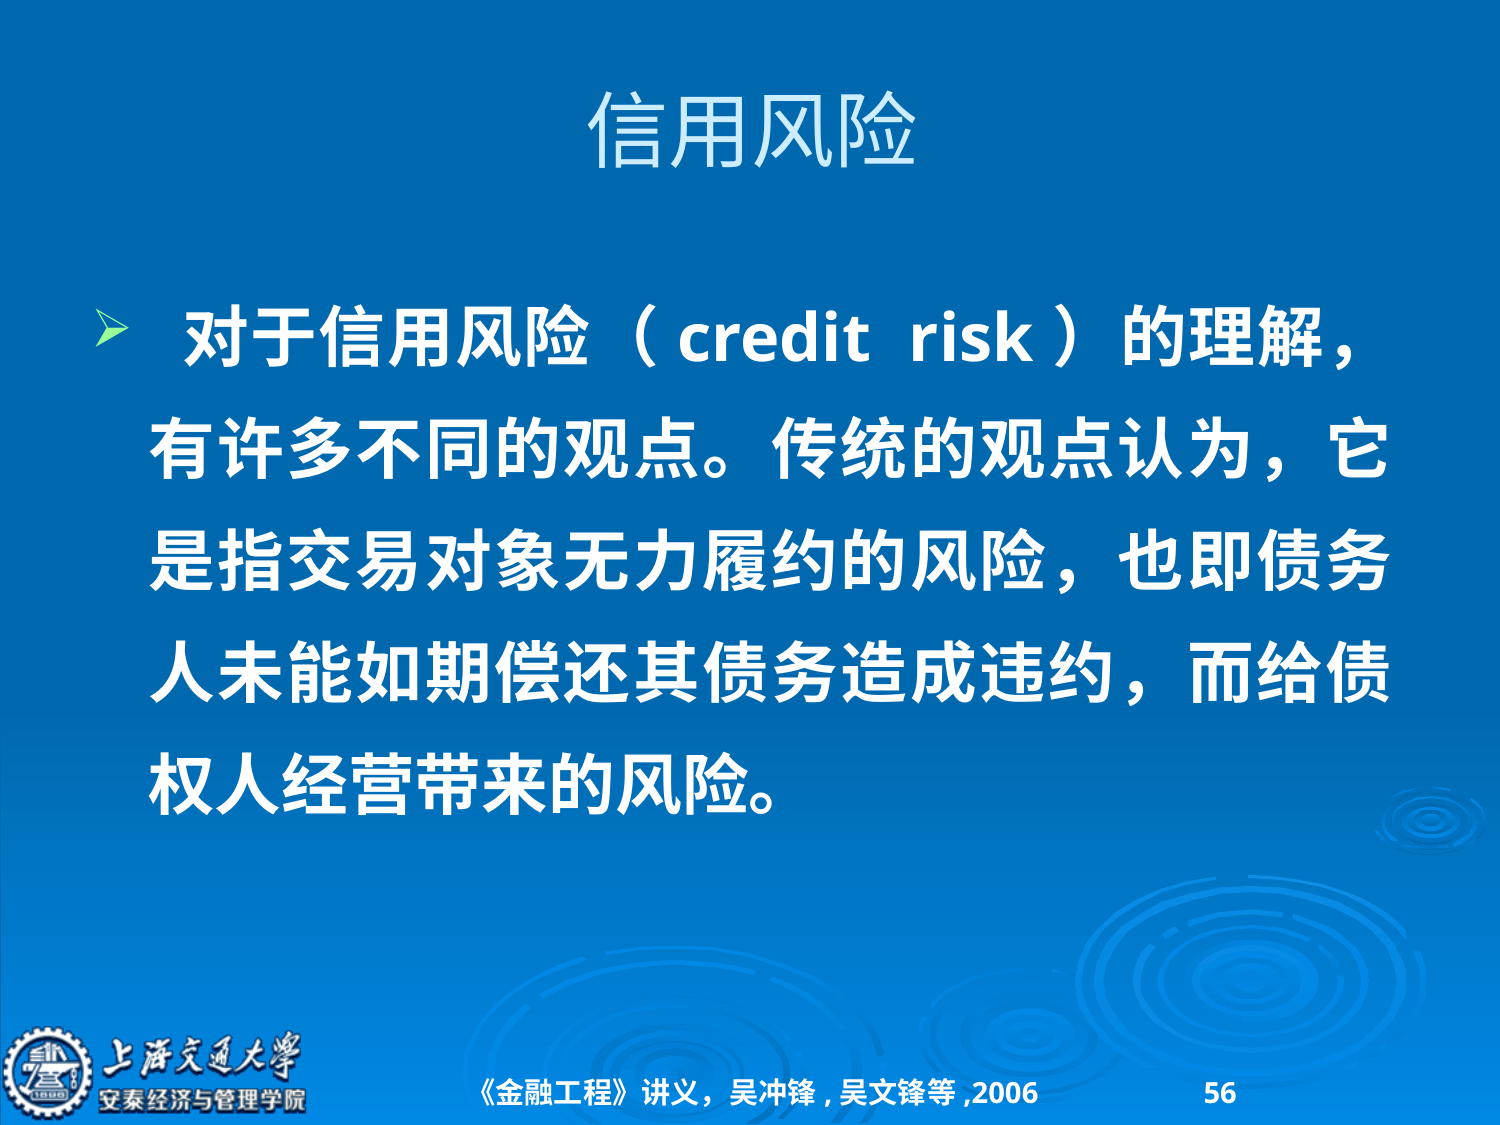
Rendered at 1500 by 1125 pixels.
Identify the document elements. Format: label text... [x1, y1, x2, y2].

picture [0, 1017, 313, 1125]
title 信用风险 [76, 78, 1427, 178]
list 对于信用风险（credit risk）的理解，有许多不同的观点。传统的观点认为，它是指交易对象无力履约的风险，也即债务人未能如期偿还其债务造成违约，而给债权人经营带来的风险。 [76, 255, 1408, 943]
